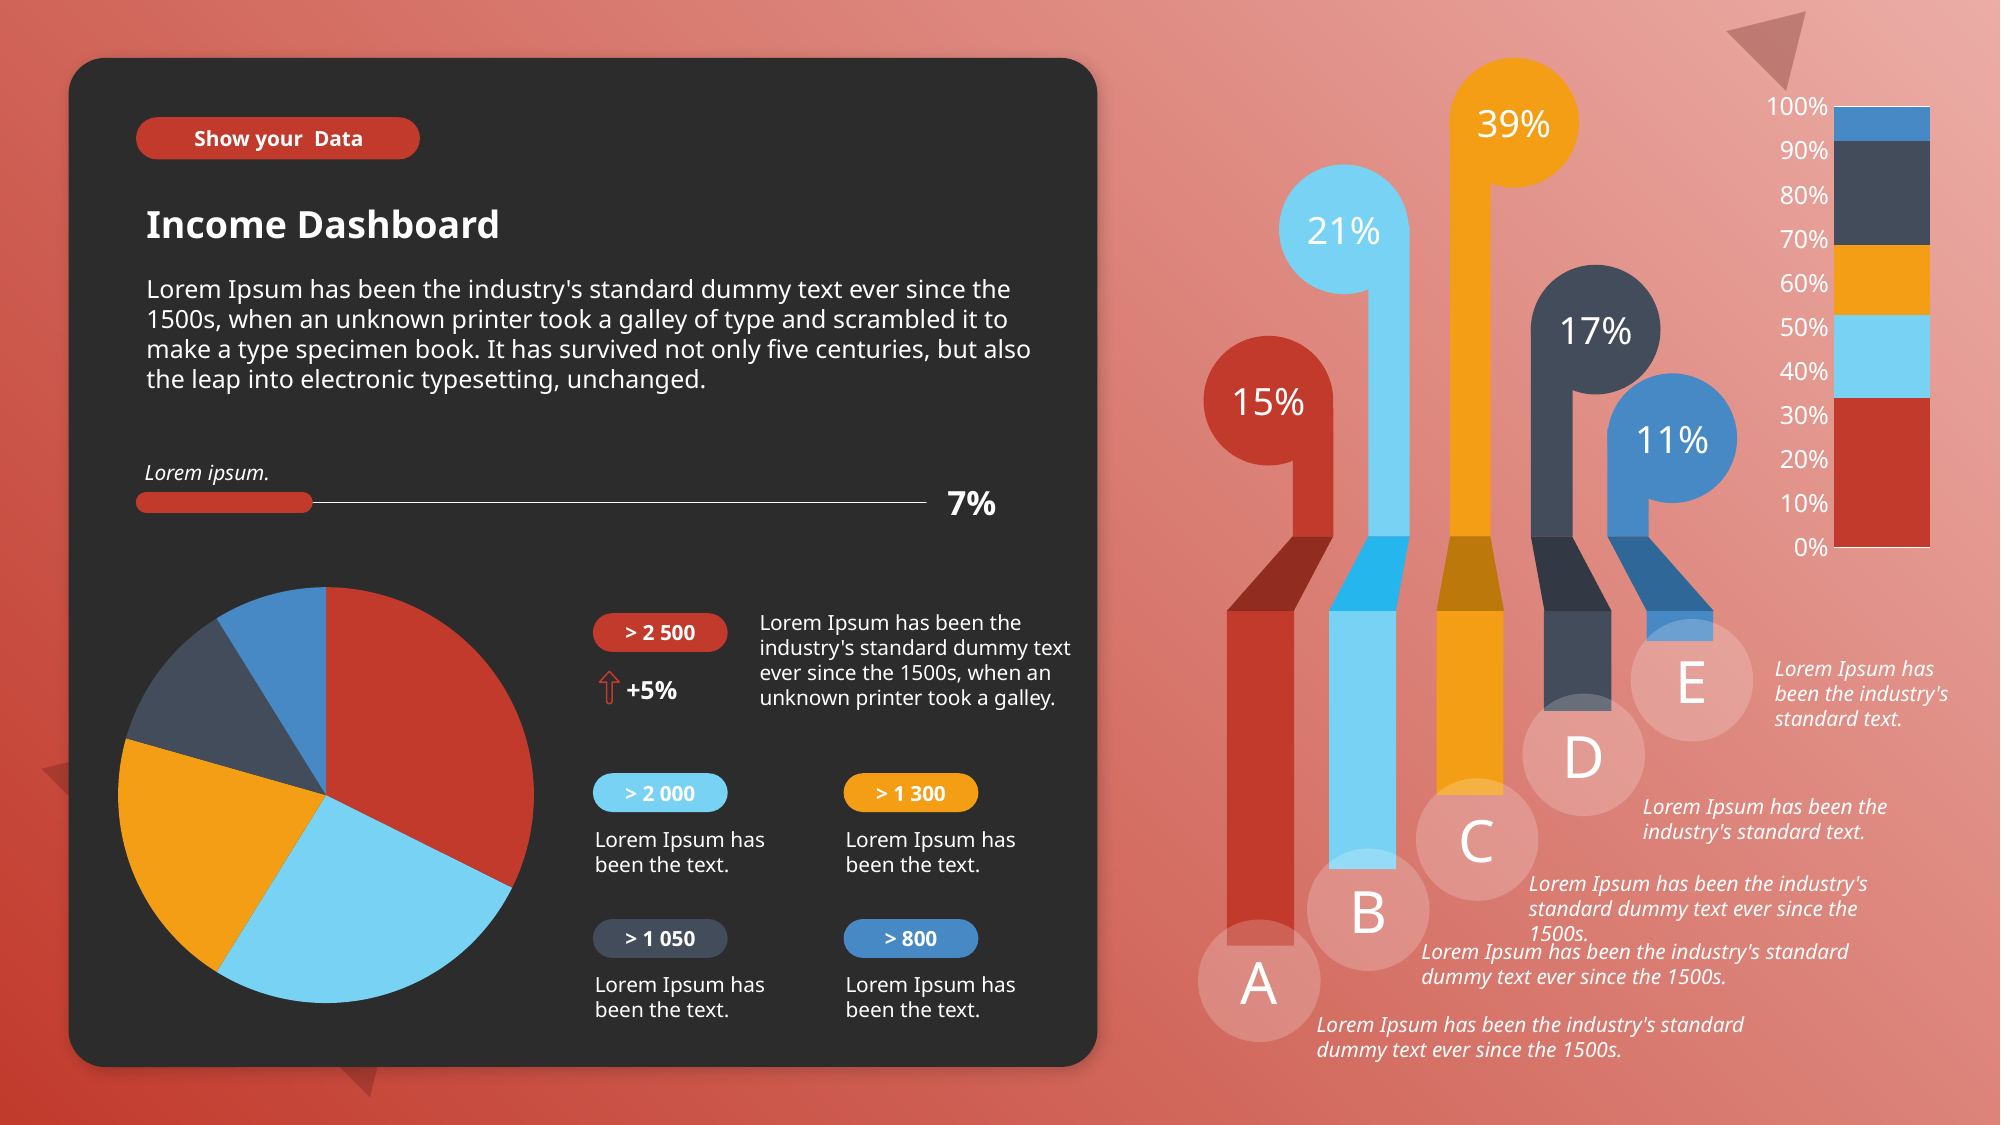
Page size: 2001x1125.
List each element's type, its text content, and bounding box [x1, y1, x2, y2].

text_box Lorem Ipsum has been the industry's standard dummy text ever since the 1500s. [1514, 863, 1921, 954]
text_box [410, 119, 421, 158]
text_box Lorem Ipsum has been the text. [594, 818, 792, 884]
text_box Lorem Ipsum has been the industry's standard text. [1760, 648, 1975, 738]
text_box A [1197, 928, 1322, 1044]
text_box > 800 [842, 917, 980, 959]
text_box +5% [626, 667, 759, 713]
text_box > 1 300 [842, 772, 980, 814]
text_box Lorem Ipsum has been the industry's standard dummy text ever since the 1500s, when an unknown printer took a galley of type and scrambled it to make a type specimen book. It has survived not only five centuries, but also the leap into electronic typesetting, unchanged. [131, 266, 1057, 402]
text_box Lorem Ipsum has been the industry's standard dummy text ever since the 1500s, when an unknown printer took a galley. [759, 602, 1075, 717]
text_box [1436, 124, 1504, 796]
text_box C [1414, 783, 1540, 902]
text_box Lorem Ipsum has been the industry's standard dummy text ever since the 1500s. [1301, 1004, 1761, 1070]
chart [1762, 79, 1934, 575]
text_box 11% [1612, 372, 1739, 490]
text_box 7% [932, 474, 1075, 530]
chart [90, 578, 562, 1012]
text_box [134, 116, 408, 159]
text_box Lorem ipsum. [132, 452, 421, 492]
text_box D [1521, 699, 1647, 818]
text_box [1530, 326, 1612, 711]
text_box Lorem Ipsum has been the text. [594, 964, 792, 1030]
text_box [598, 670, 620, 705]
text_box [1607, 428, 1714, 642]
text_box 15% [1202, 334, 1328, 452]
text_box 21% [1278, 163, 1410, 294]
text_box > 2 000 [591, 772, 729, 814]
text_box 17% [1529, 263, 1662, 394]
text_box Lorem Ipsum has been the industry's standard dummy text ever since the 1500s. [1406, 930, 1865, 996]
text_box Lorem Ipsum has been the text. [845, 964, 1043, 1030]
text_box Income Dashboard [131, 193, 1057, 254]
text_box B [1317, 863, 1431, 973]
text_box > 1 050 [591, 917, 729, 959]
text_box Lorem Ipsum has been the text. [845, 818, 1043, 884]
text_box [1226, 408, 1334, 946]
text_box 39% [1448, 56, 1581, 189]
text_box Lorem Ipsum has been the industry's standard text. [1628, 786, 1921, 851]
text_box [1328, 225, 1410, 870]
text_box > 2 500 [591, 612, 729, 654]
text_box [68, 57, 1098, 1068]
text_box E [1629, 621, 1755, 743]
text_box Show your Data [148, 118, 410, 159]
